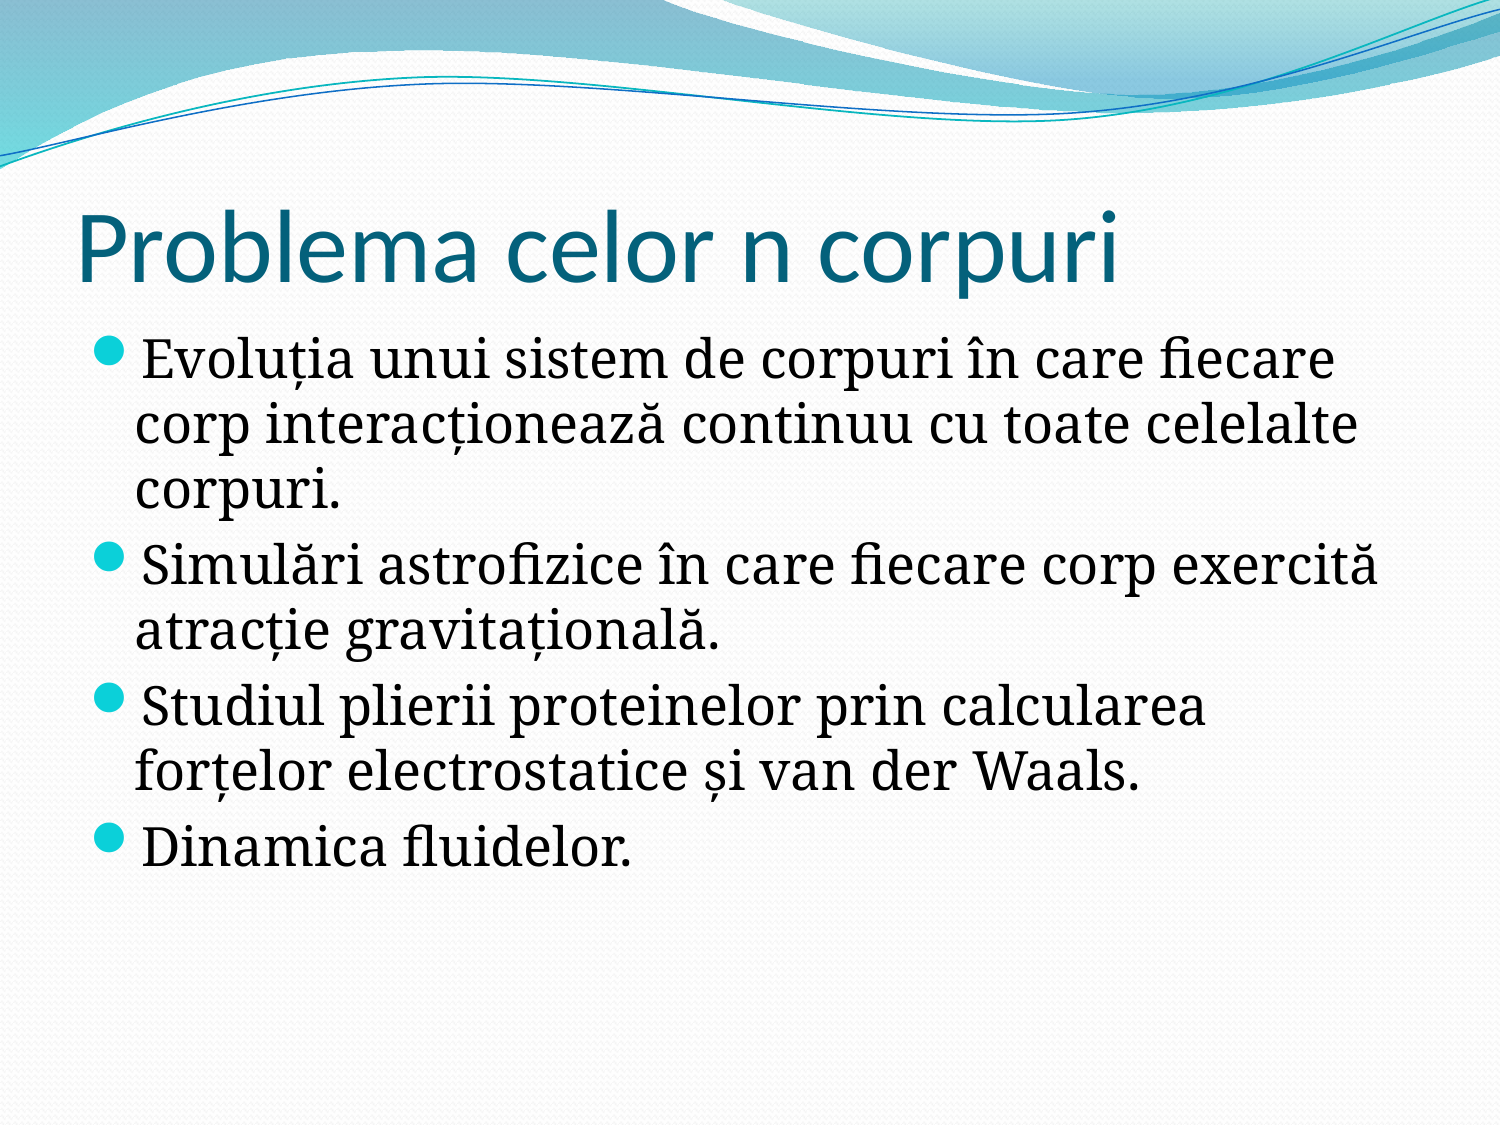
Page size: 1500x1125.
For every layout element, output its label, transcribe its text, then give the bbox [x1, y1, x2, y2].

list Evoluția unui sistem de corpuri în care fiecare corp interacționează continuu cu toate celelalte corpuri. Simulări astrofizice în care fiecare corp exercită atracție gravitațională. Studiul plierii proteinelor prin calcularea forțelor electrostatice și van der Waals. Dinamica fluidelor. [75, 317, 1425, 1038]
title Problema celor n corpuri [75, 115, 1425, 303]
